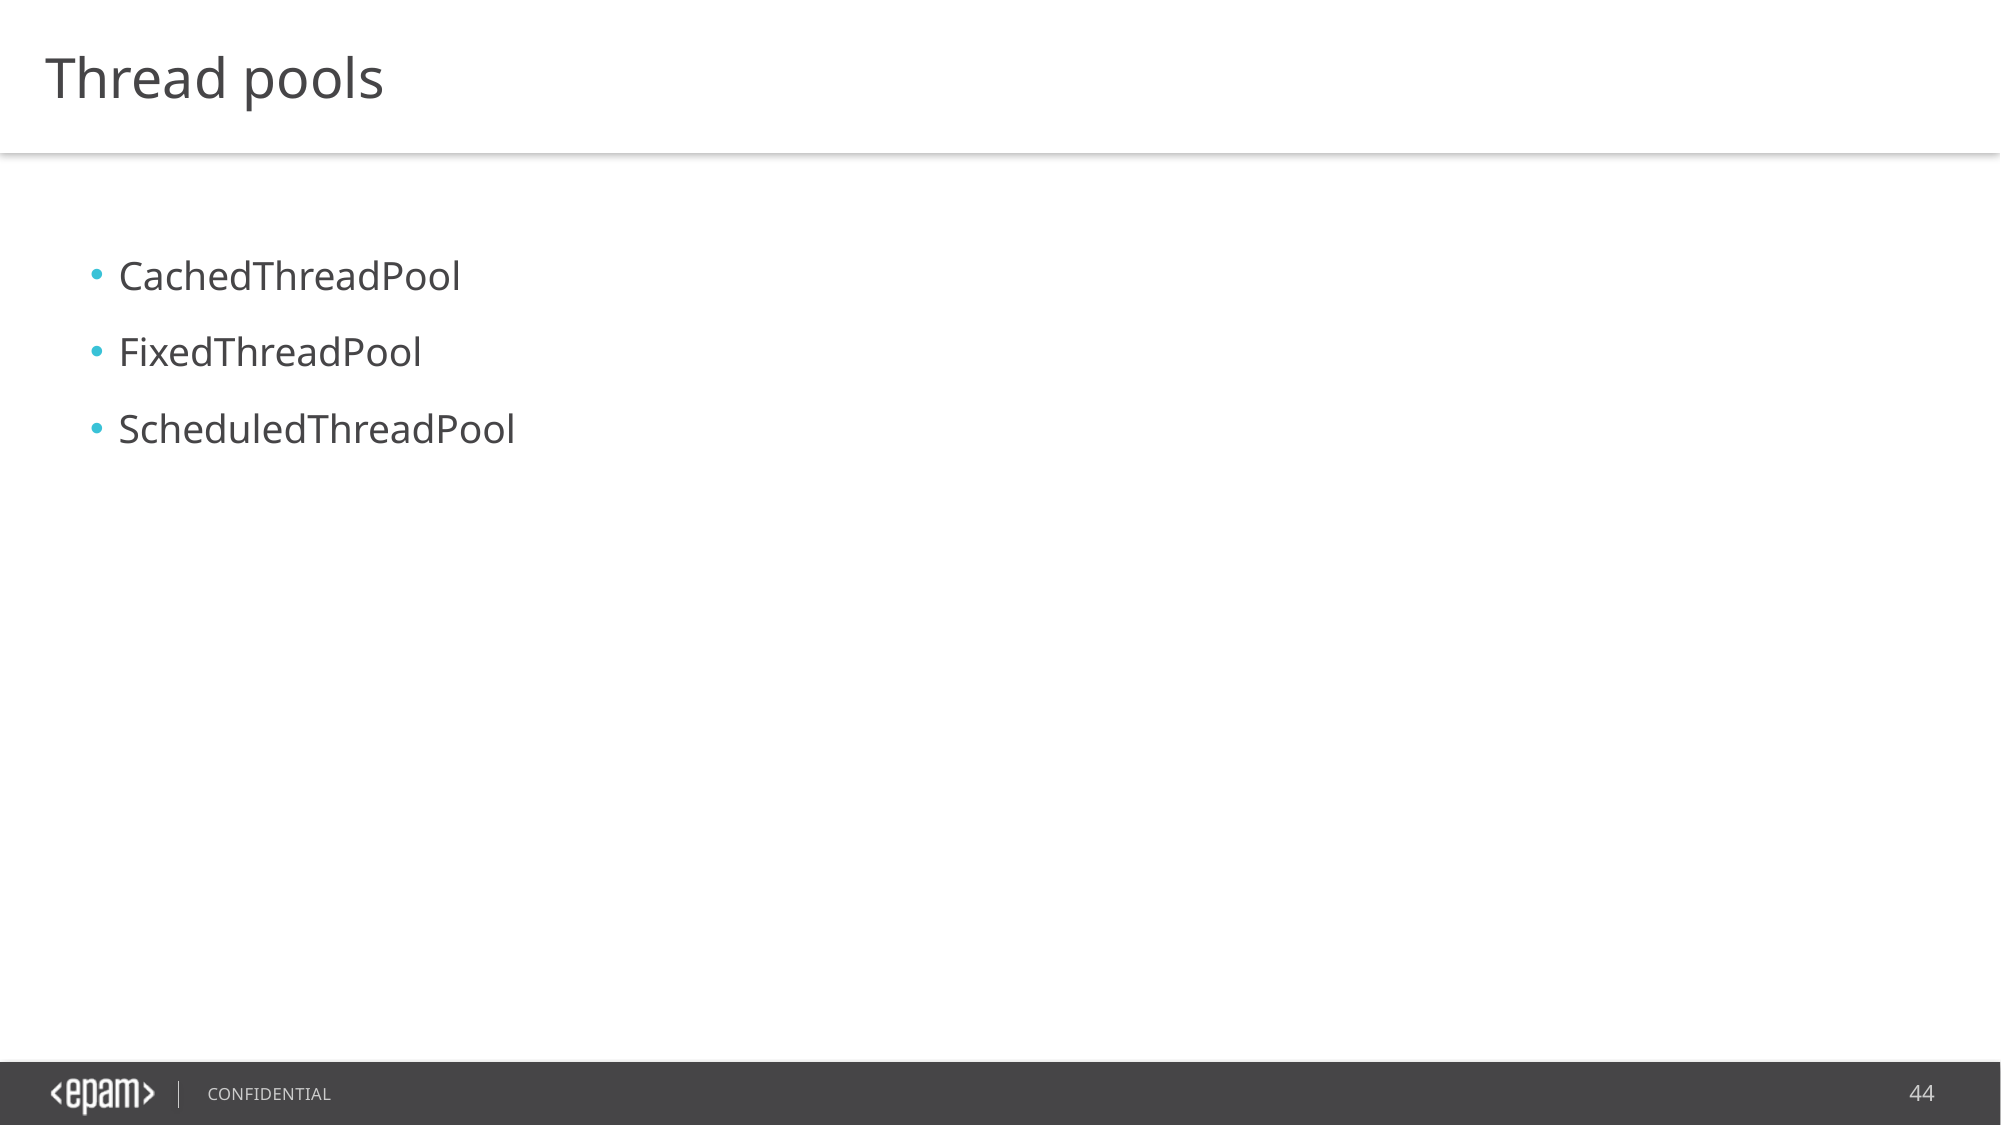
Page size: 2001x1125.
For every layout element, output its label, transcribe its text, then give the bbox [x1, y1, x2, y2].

list Thread pools [0, 0, 2000, 153]
picture [50, 1078, 155, 1116]
list CachedThreadPool FixedThreadPool ScheduledThreadPool [78, 236, 1903, 977]
